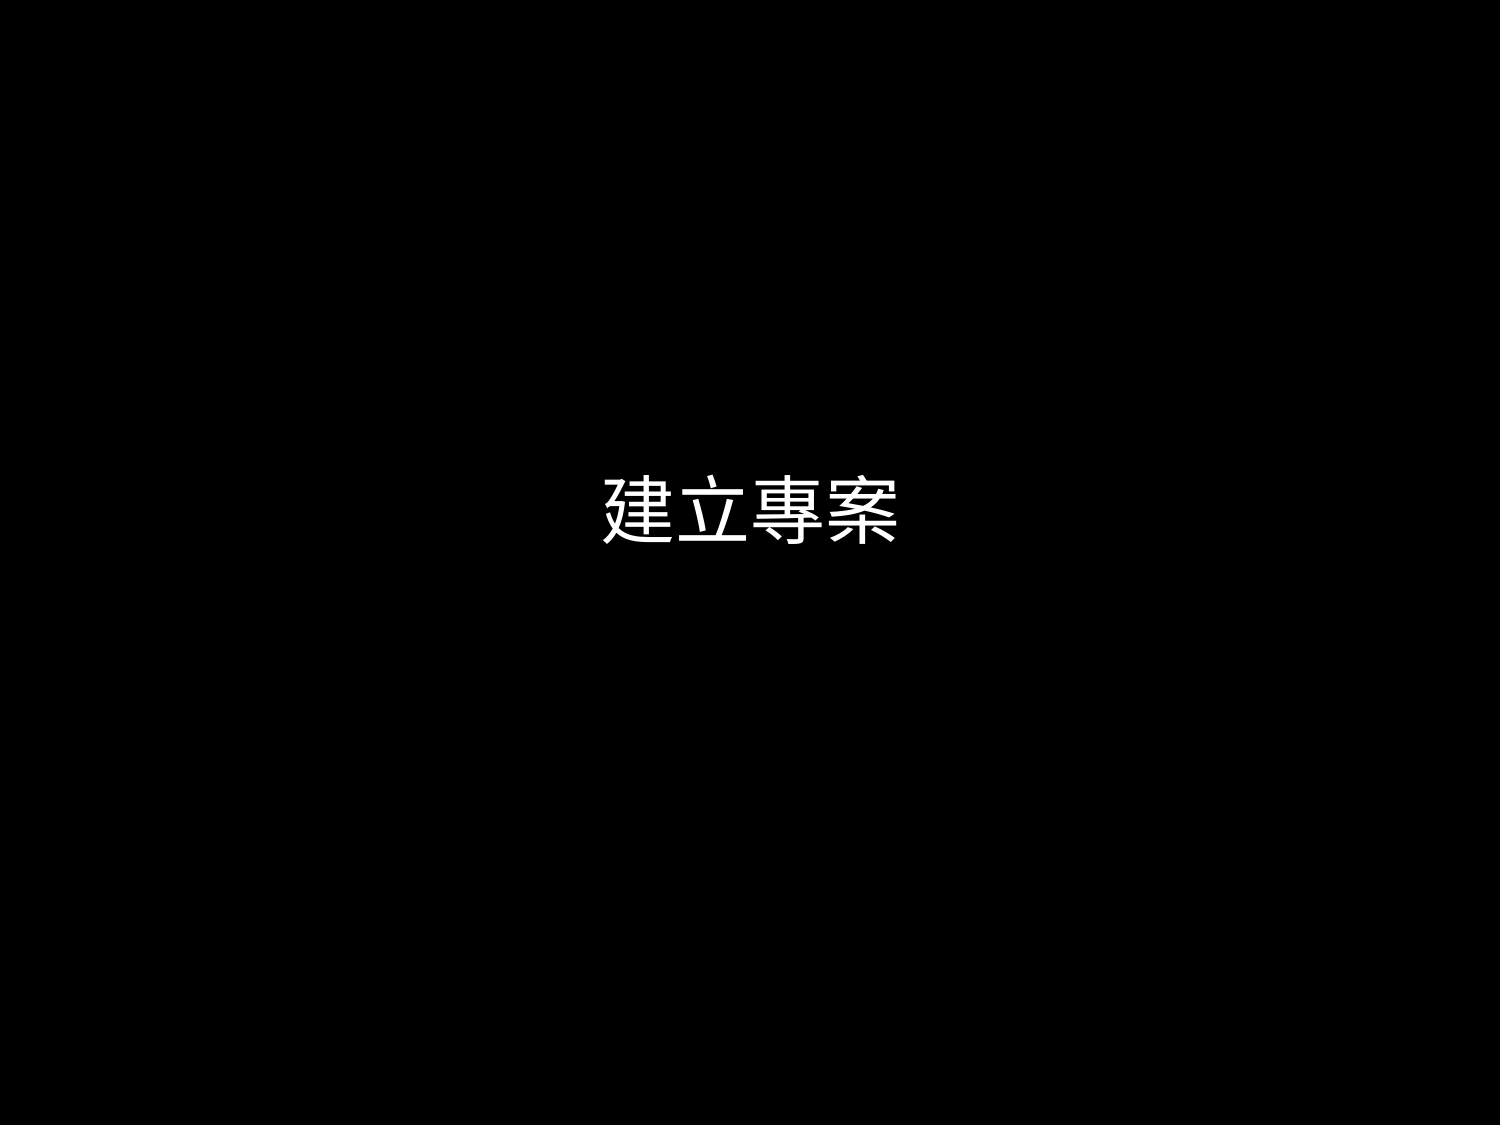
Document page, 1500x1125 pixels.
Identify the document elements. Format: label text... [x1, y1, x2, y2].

text_box 建立專案 [215, 456, 1285, 562]
